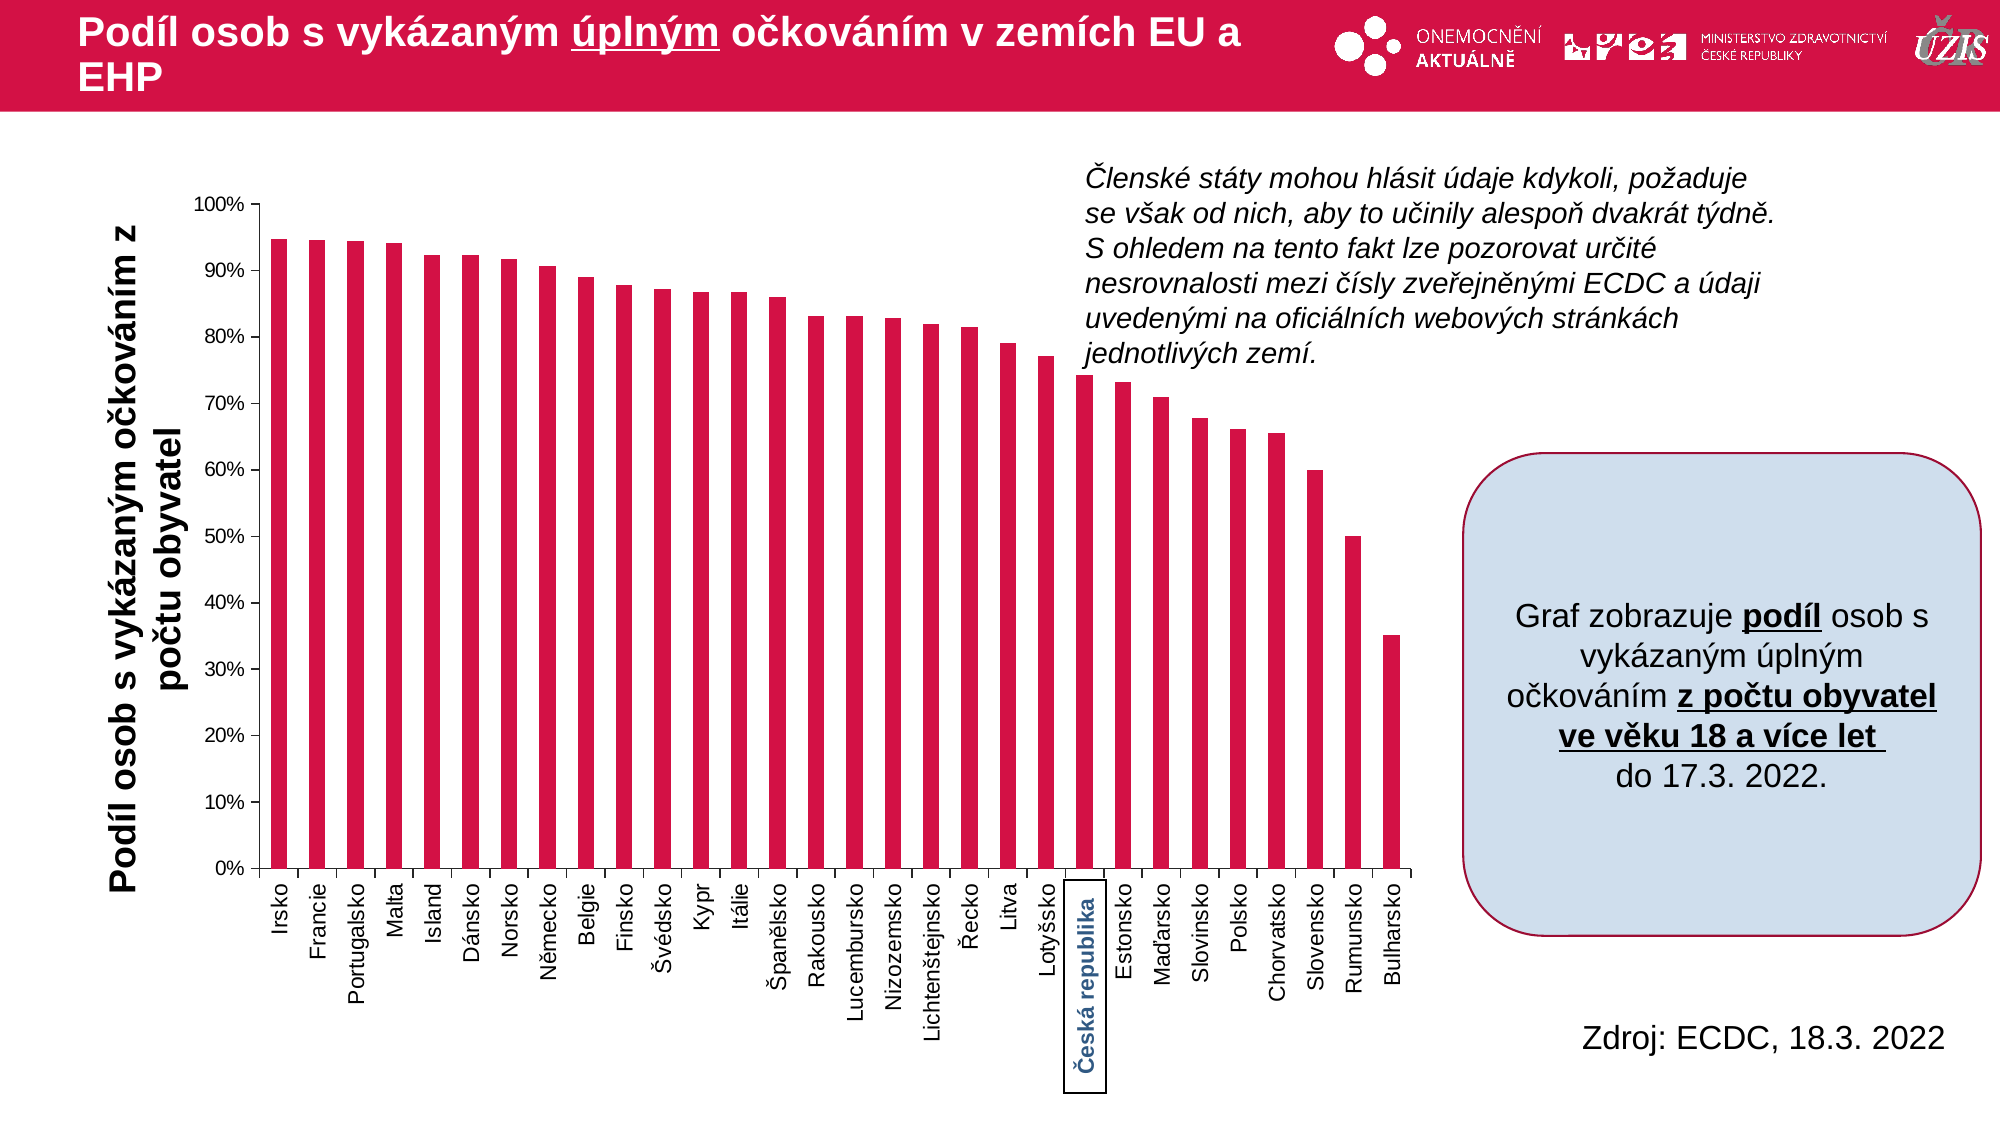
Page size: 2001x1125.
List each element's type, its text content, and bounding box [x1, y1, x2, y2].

text_box Česká republika [1063, 1055, 1107, 1094]
picture [1563, 31, 1888, 60]
chart [173, 161, 1434, 1055]
text_box Členské státy mohou hlásit údaje kdykoli, požaduje se však od nich, aby to učinily alespoň dvakrát týdně. S ohledem na tento fakt lze pozorovat určité nesrovnalosti mezi čísly zveřejněnými ECDC a údaji uvedenými na oficiálních webových stránkách jednotlivých zemí. [1070, 152, 1800, 377]
picture [1915, 15, 1989, 66]
text_box Graf zobrazuje podíl osob s vykázaným úplným očkováním z počtu obyvatel ve věku 18 a více let do 17.3. 2022. [1462, 452, 1982, 937]
text_box Podíl osob s vykázaným očkováním z počtu obyvatel [90, 183, 173, 936]
title Podíl osob s vykázaným úplným očkováním v zemích EU a EHP [62, 0, 1288, 111]
text_box Zdroj: ECDC, 18.3. 2022 [1567, 1008, 2000, 1064]
picture [1334, 16, 1542, 76]
